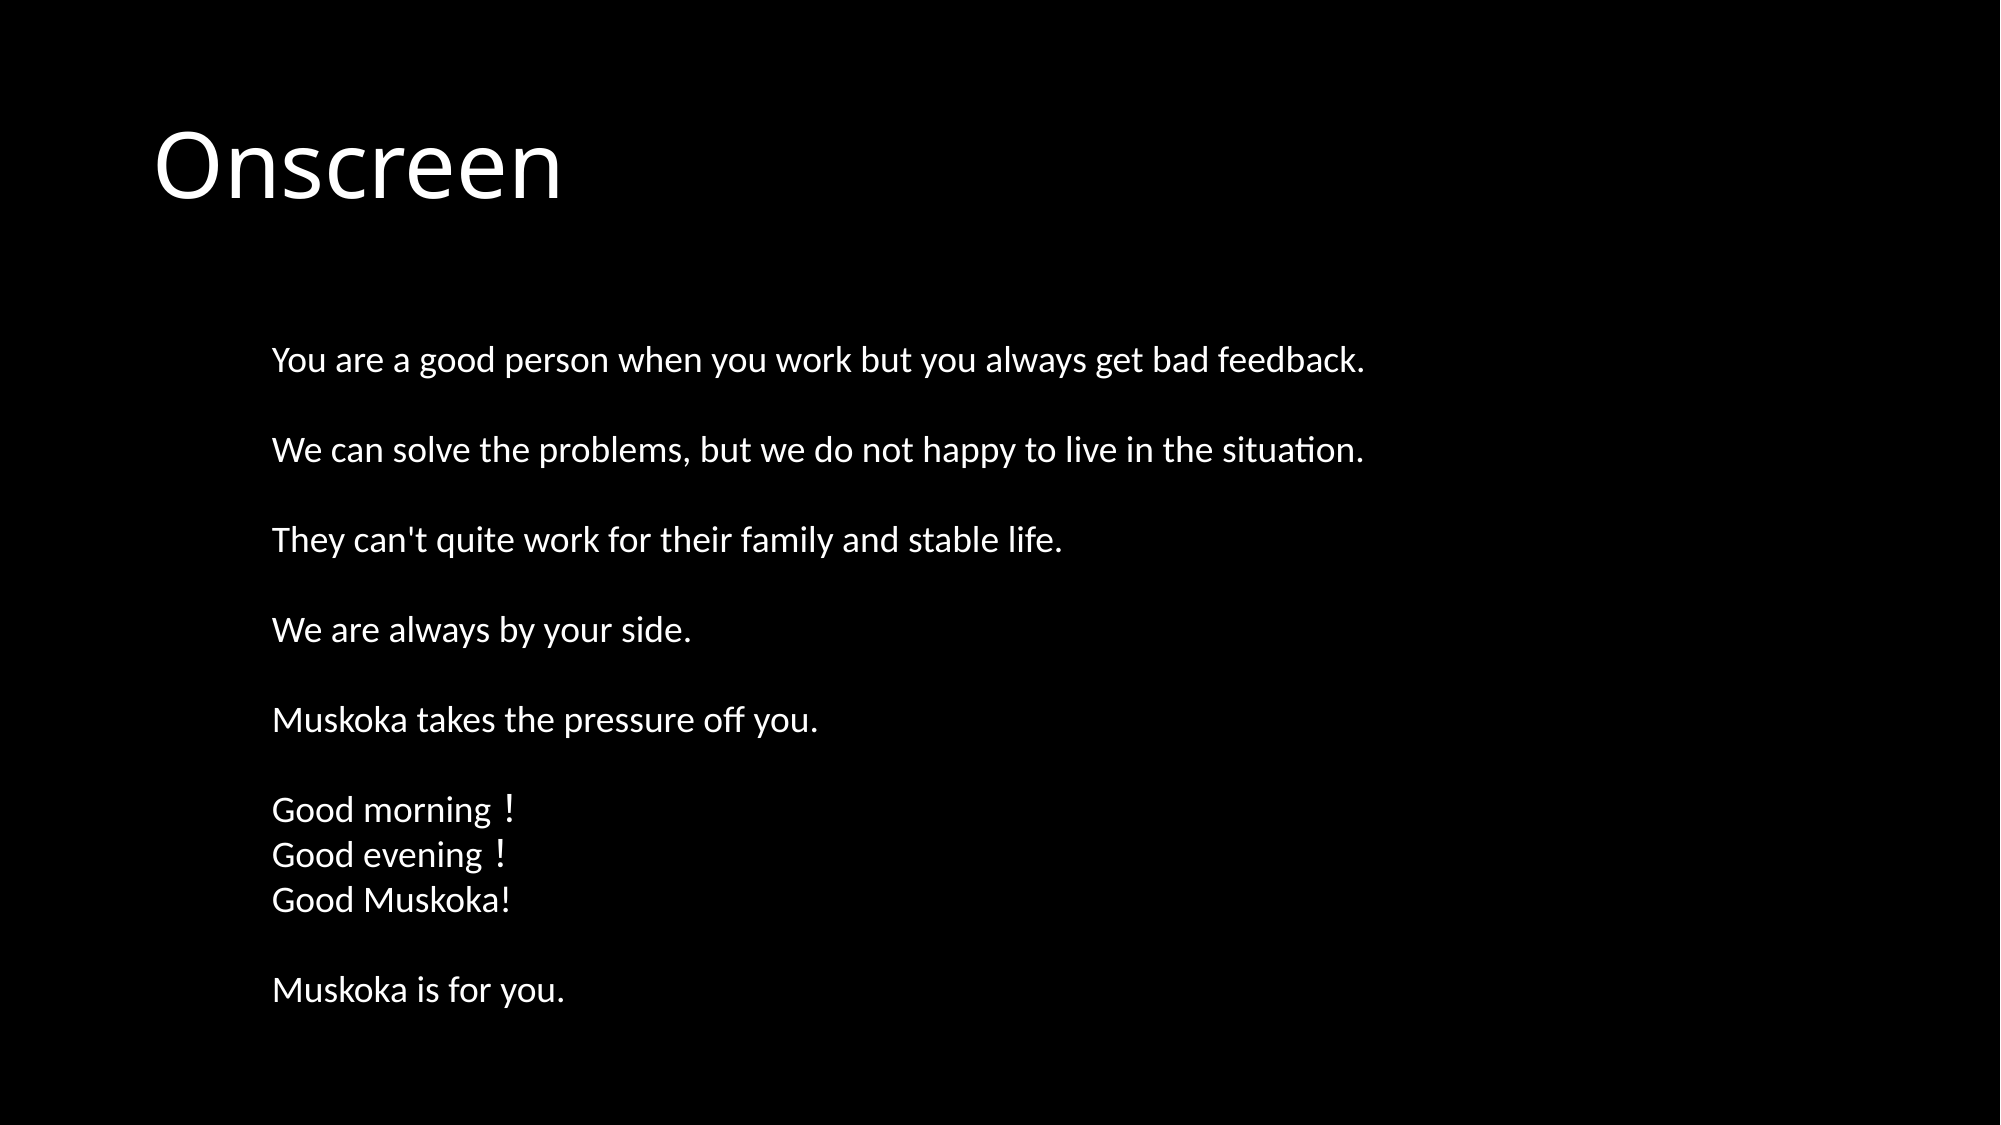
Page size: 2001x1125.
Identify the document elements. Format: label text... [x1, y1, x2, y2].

title Onscreen [137, 59, 1863, 278]
text_box You are a good person when you work but you always get bad feedback. We can solve the problems, but we do not happy to live in the situation. They can't quite work for their family and stable life. We are always by your side. Muskoka takes the pressure off you. Good morning！ Good evening！ Good Muskoka! Muskoka is for you. [257, 282, 1383, 1017]
